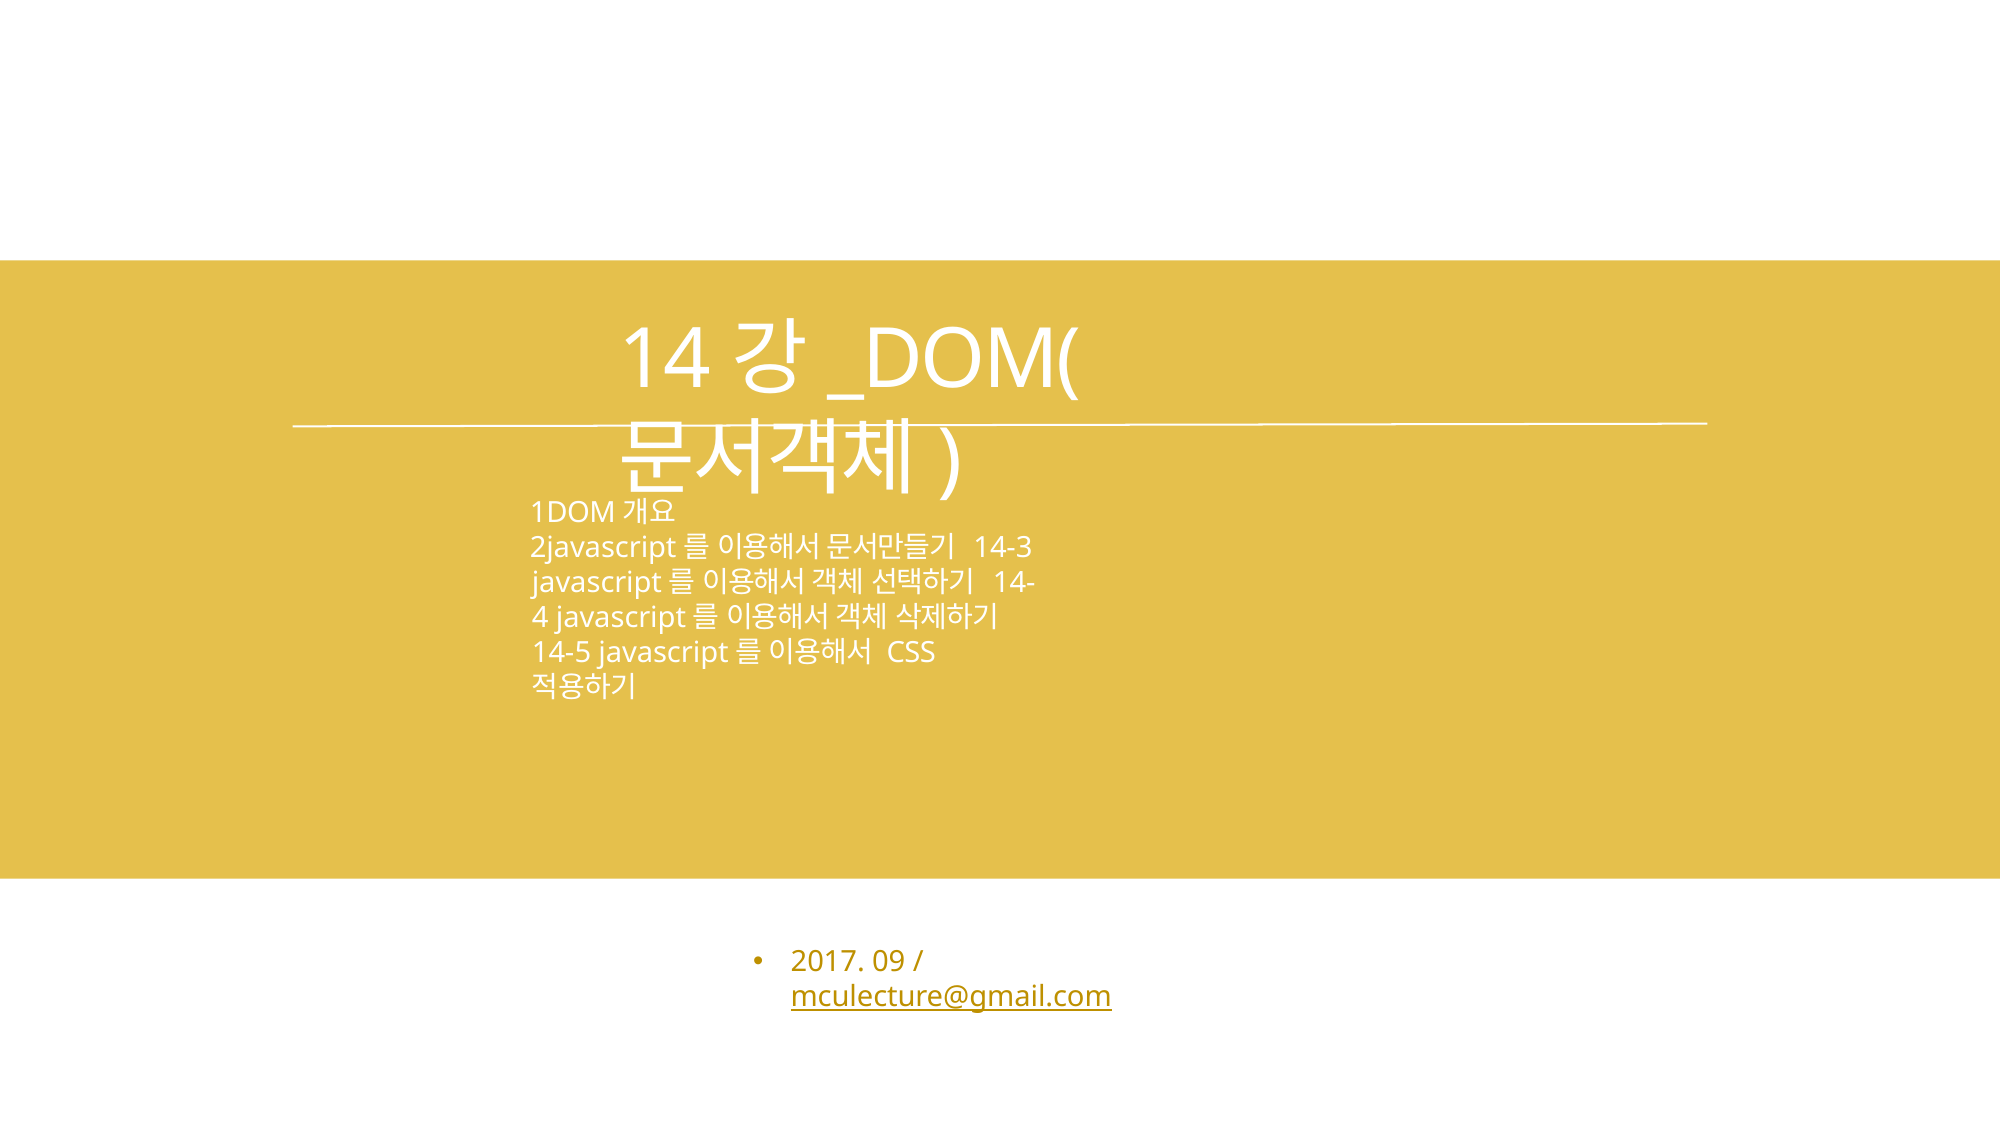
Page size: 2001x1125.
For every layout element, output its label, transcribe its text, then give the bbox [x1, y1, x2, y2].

text_box 2017. 09 / mculecture@gmail.com [751, 940, 1249, 1018]
title 14강_DOM(문서객체) [616, 425, 1385, 505]
text_box DOM개요 javascript를 이용해서 문서만들기 14-3 javascript를 이용해서 객체 선택하기 14-4 javascript를 이용해서 객체 삭제하기 14-5 javascript를 이용해서 CSS적용하기 [529, 491, 1045, 703]
text_box [0, 260, 2000, 879]
title 14강_DOM(문서객체) [616, 302, 1385, 425]
